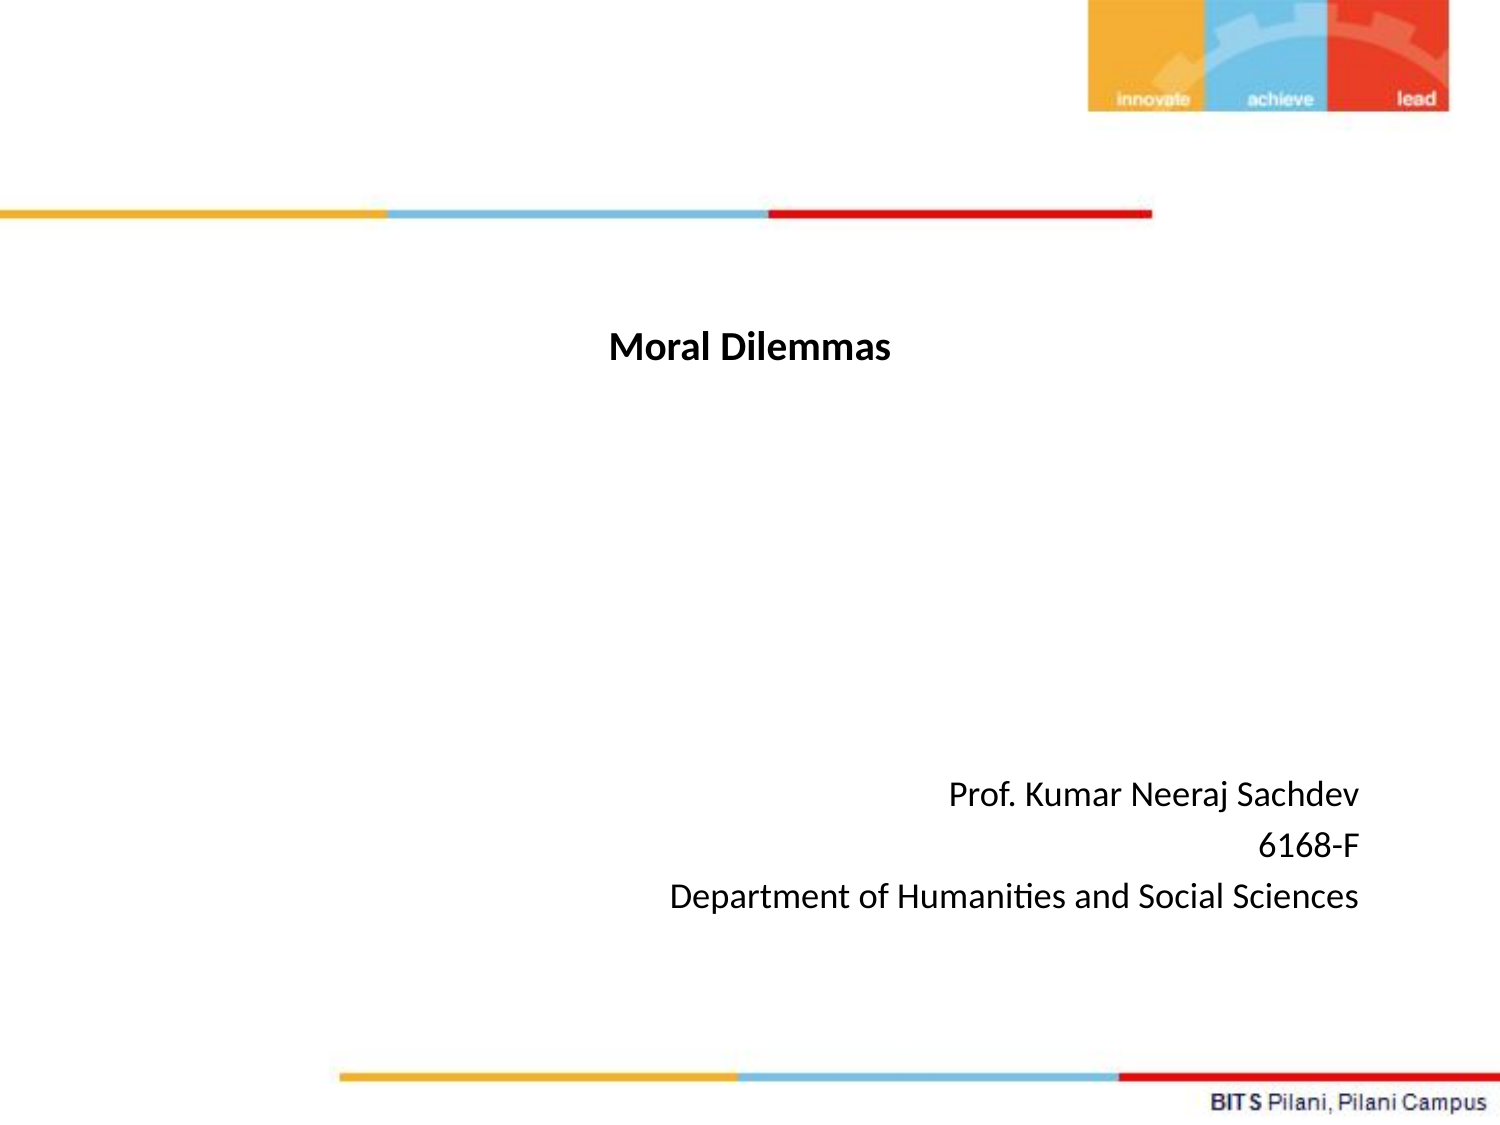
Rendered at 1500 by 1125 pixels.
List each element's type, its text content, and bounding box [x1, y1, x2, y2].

picture [0, 0, 1500, 1125]
title Moral Dilemmas [112, 212, 1388, 475]
subtitle Prof. Kumar Neeraj Sachdev 6168-F Department of Humanities and Social Sciences [162, 762, 1375, 925]
